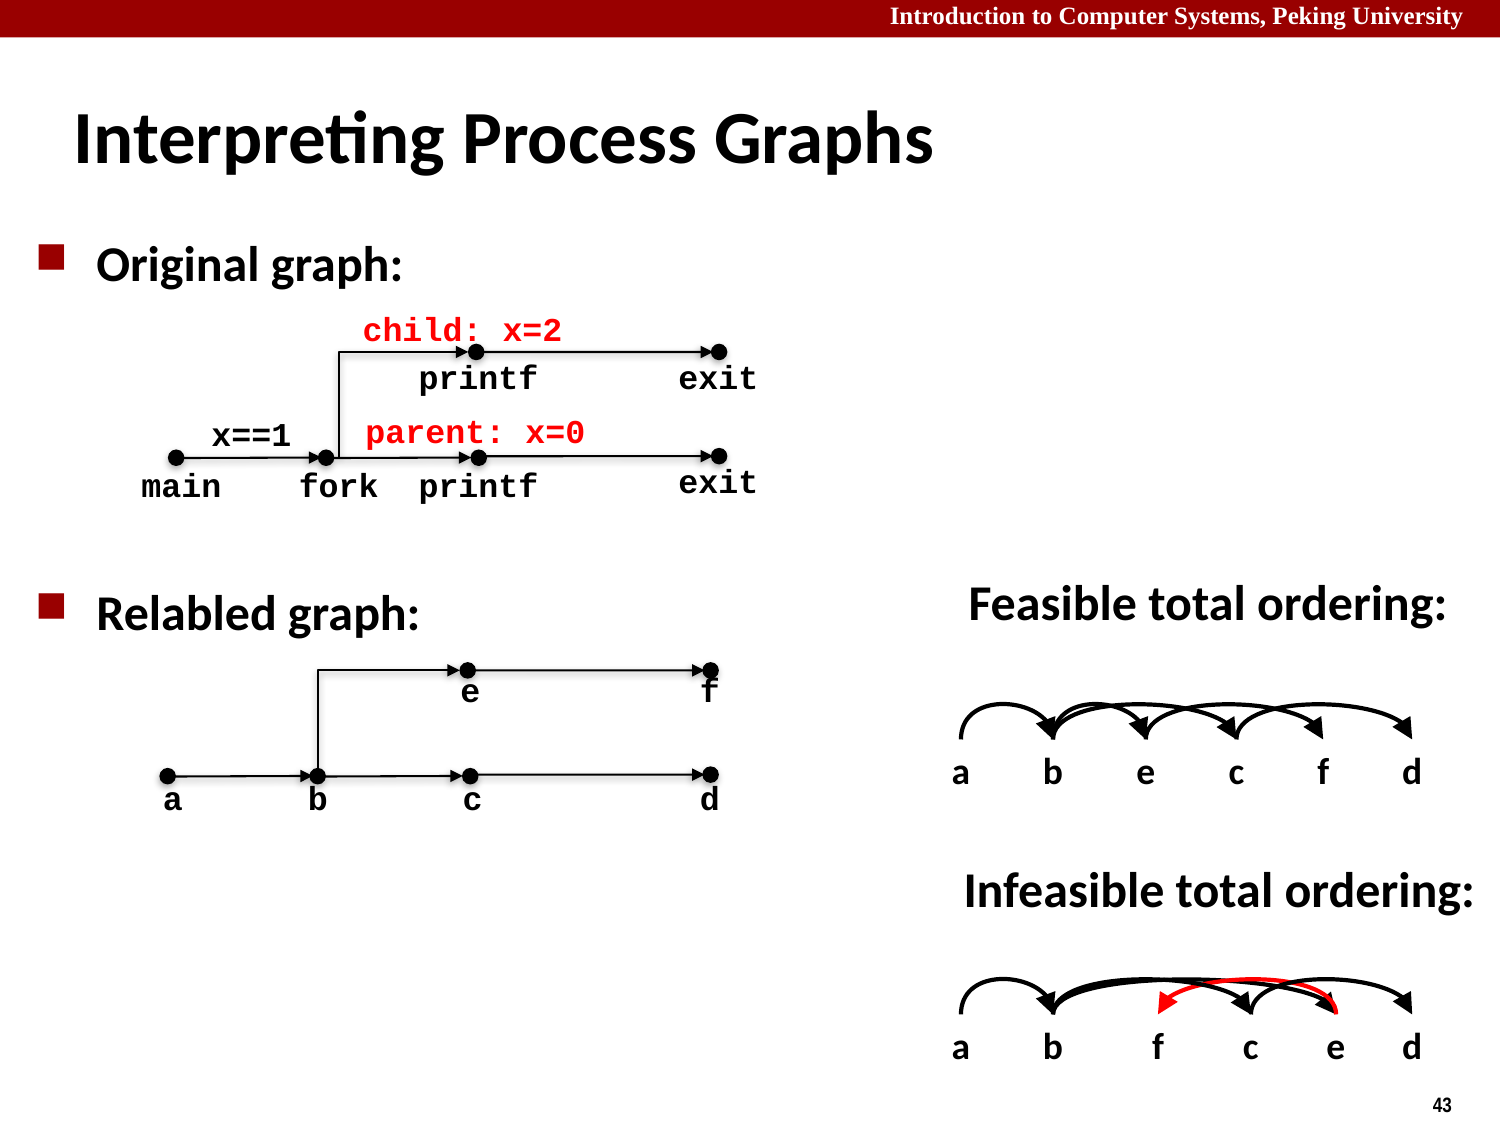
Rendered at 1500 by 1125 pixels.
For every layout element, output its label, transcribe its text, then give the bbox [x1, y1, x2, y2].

title Interpreting Process Graphs [58, 71, 1305, 197]
list Original graph: Relabled graph: [24, 223, 797, 863]
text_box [147, 661, 788, 826]
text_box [936, 849, 1495, 1076]
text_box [936, 563, 1467, 801]
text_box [125, 300, 797, 513]
